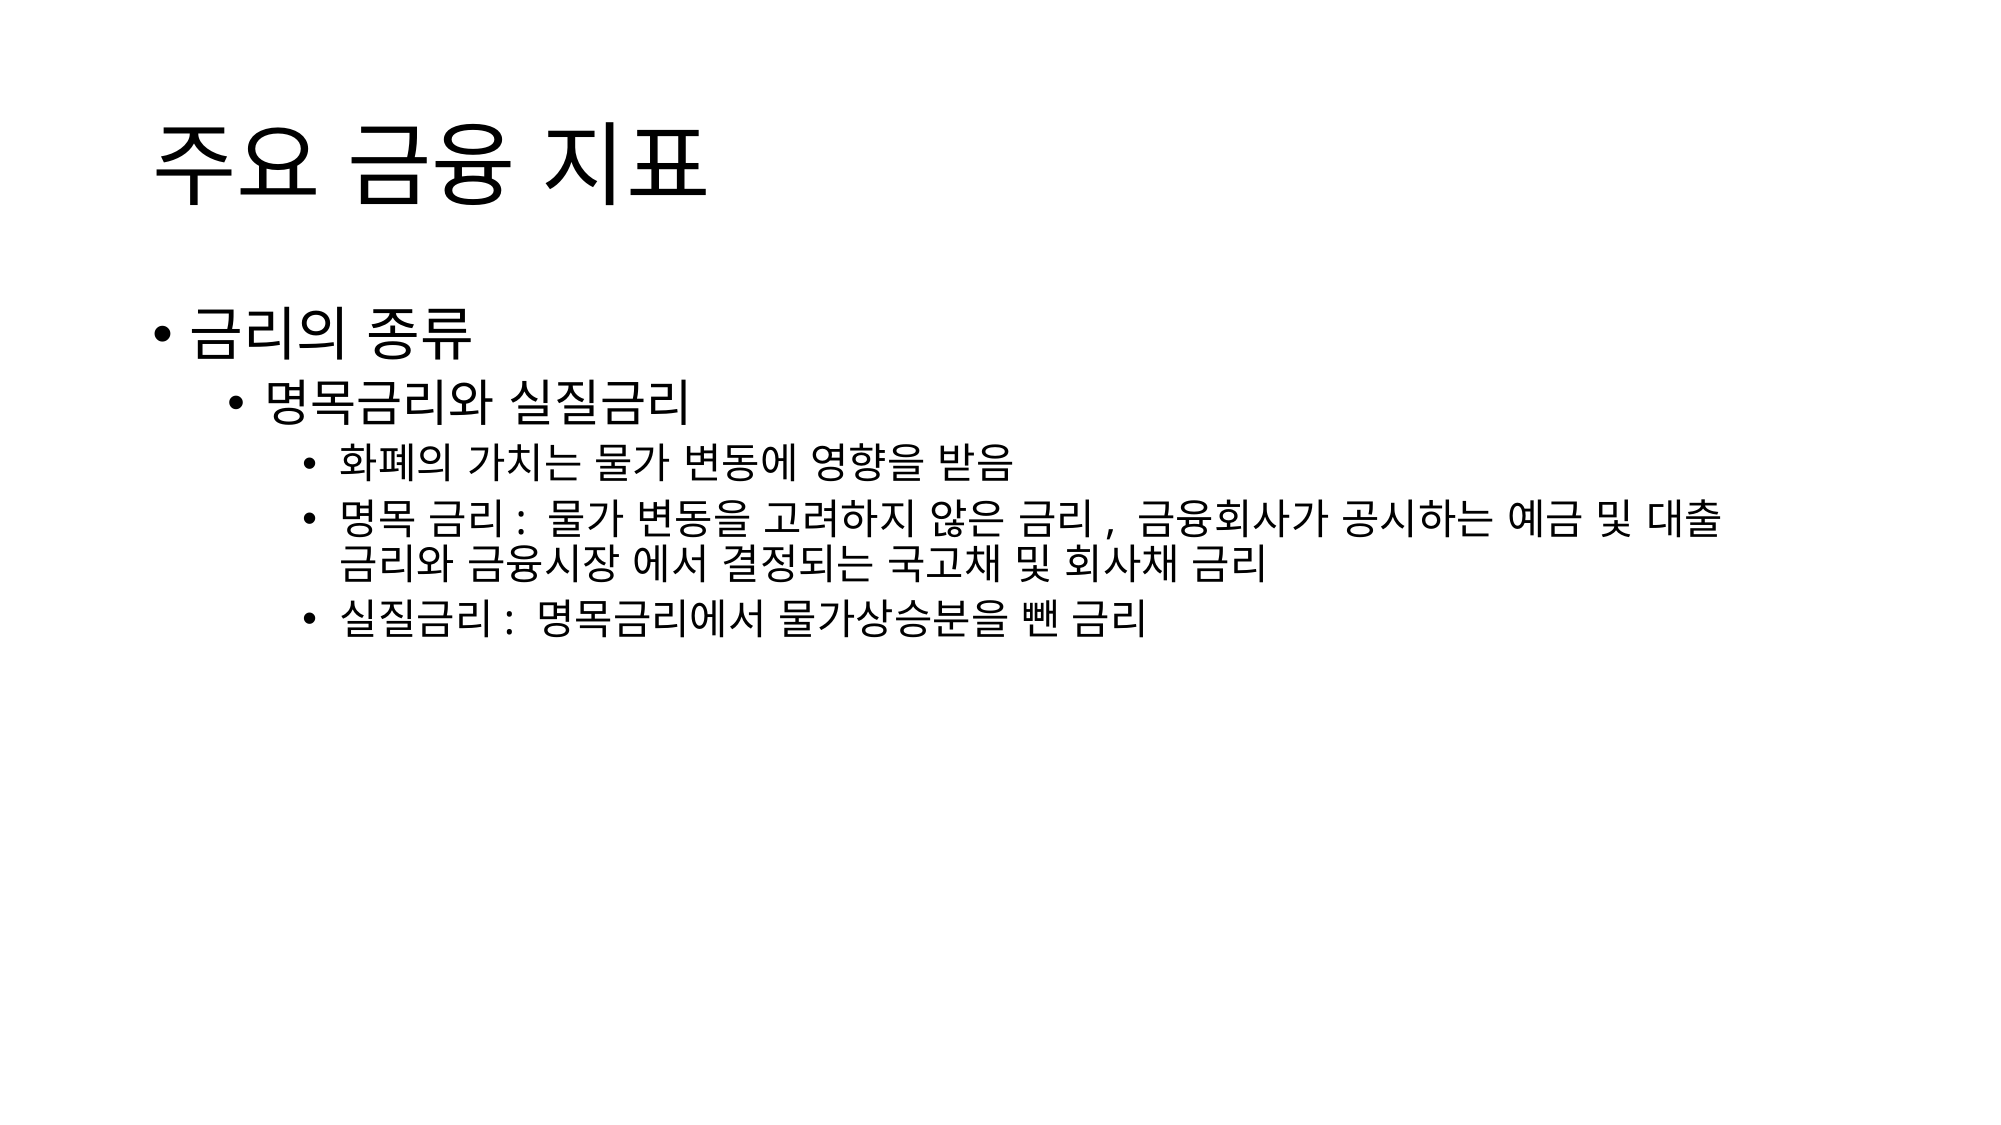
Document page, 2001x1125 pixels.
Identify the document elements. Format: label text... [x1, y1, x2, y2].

title 주요 금융 지표 [137, 59, 1863, 278]
list 금리의 종류 명목금리와 실질금리 화폐의 가치는 물가 변동에 영향을 받음 명목 금리: 물가 변동을 고려하지 않은 금리, 금융회사가 공시하는 예금 및 대출 금리와 금융시장 에서 결정되는 국고채 및 회사채 금리 실질금리: 명목금리에서 물가상승분을 뺀 금리 [137, 297, 1863, 1012]
